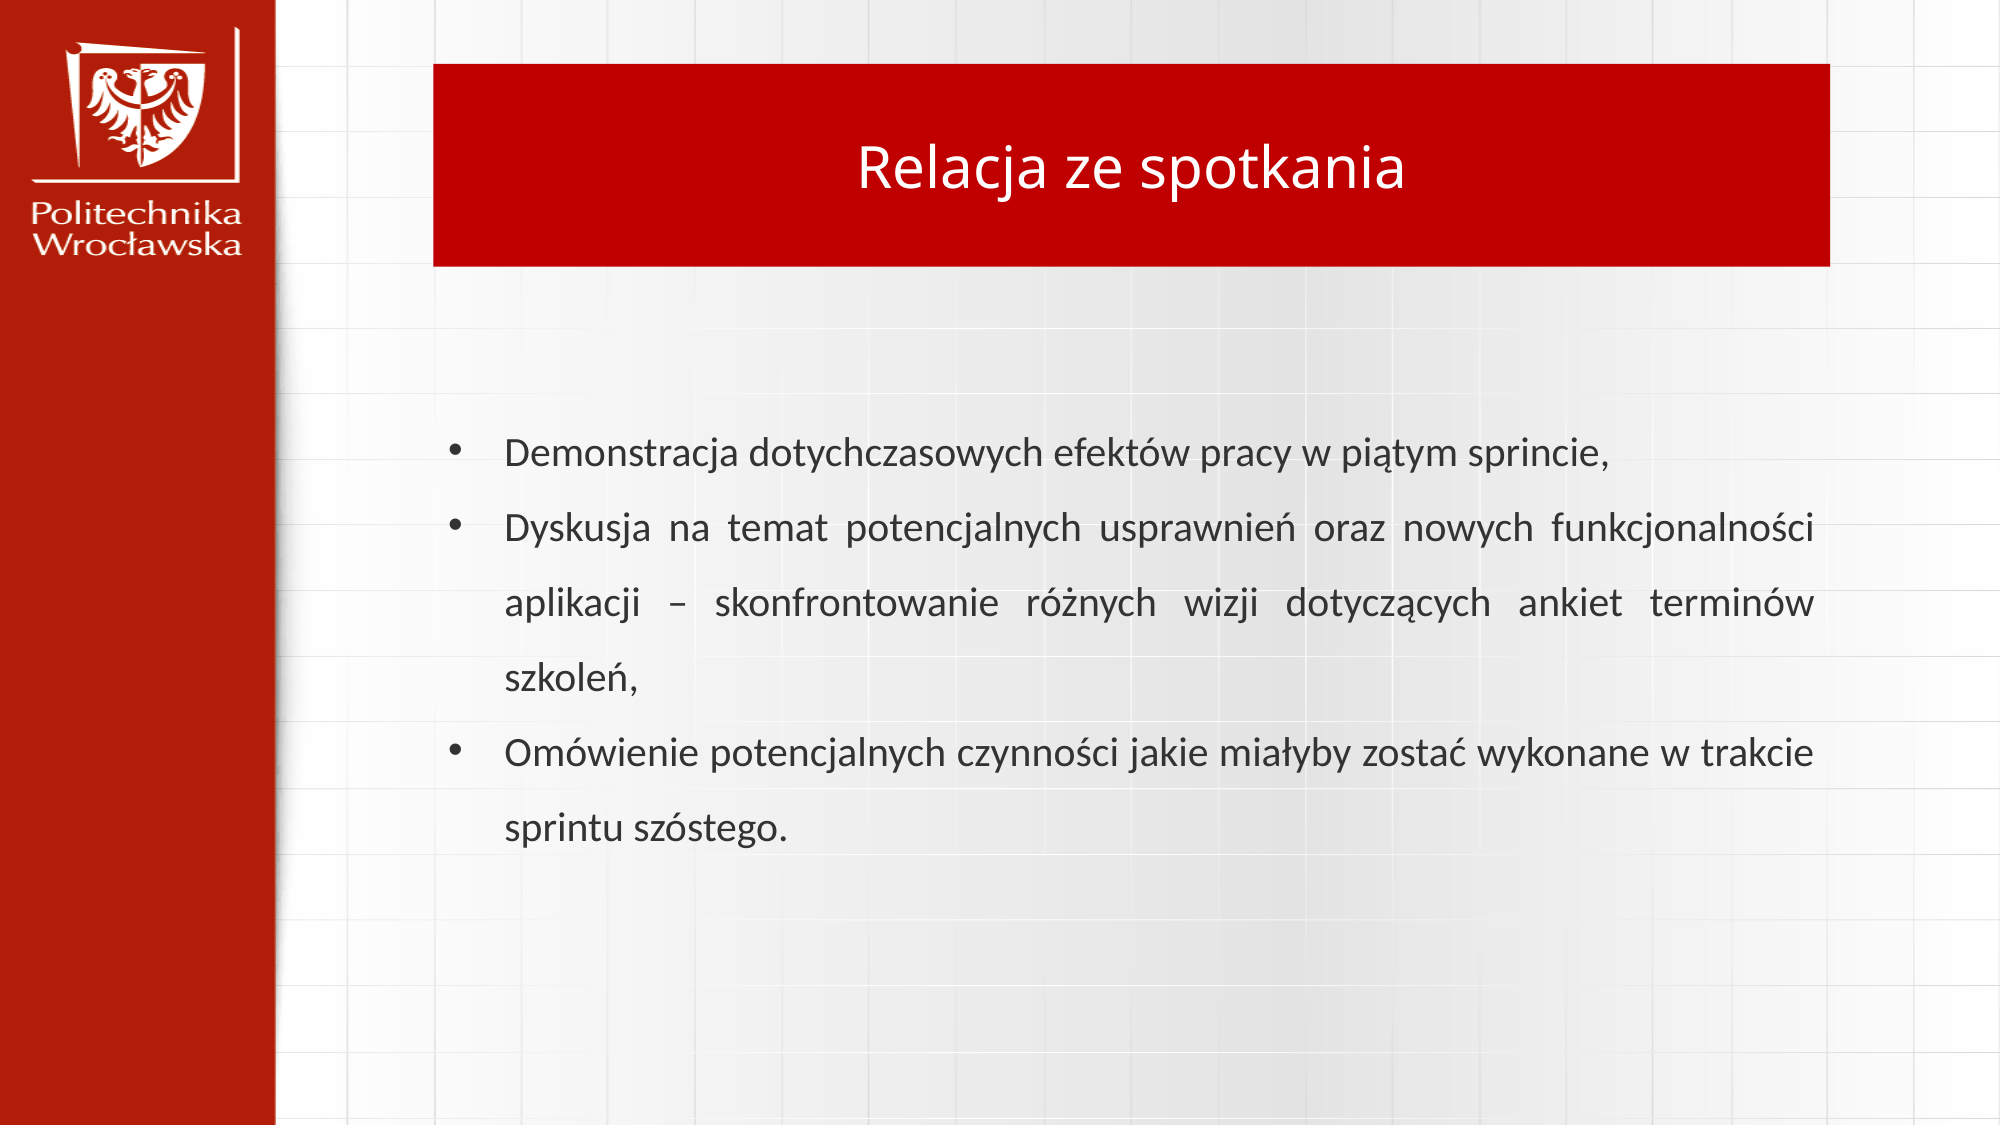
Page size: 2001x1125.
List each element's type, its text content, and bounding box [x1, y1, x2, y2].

list Relacja ze spotkania [433, 63, 1831, 267]
text_box Demonstracja dotychczasowych efektów pracy w piątym sprincie, Dyskusja na temat potencjalnych usprawnień oraz nowych funkcjonalności aplikacji – skonfrontowanie różnych wizji dotyczących ankiet terminów szkoleń, Omówienie potencjalnych czynności jakie miałyby zostać wykonane w trakcie sprintu szóstego. [433, 392, 1831, 857]
picture [0, 0, 2000, 1125]
